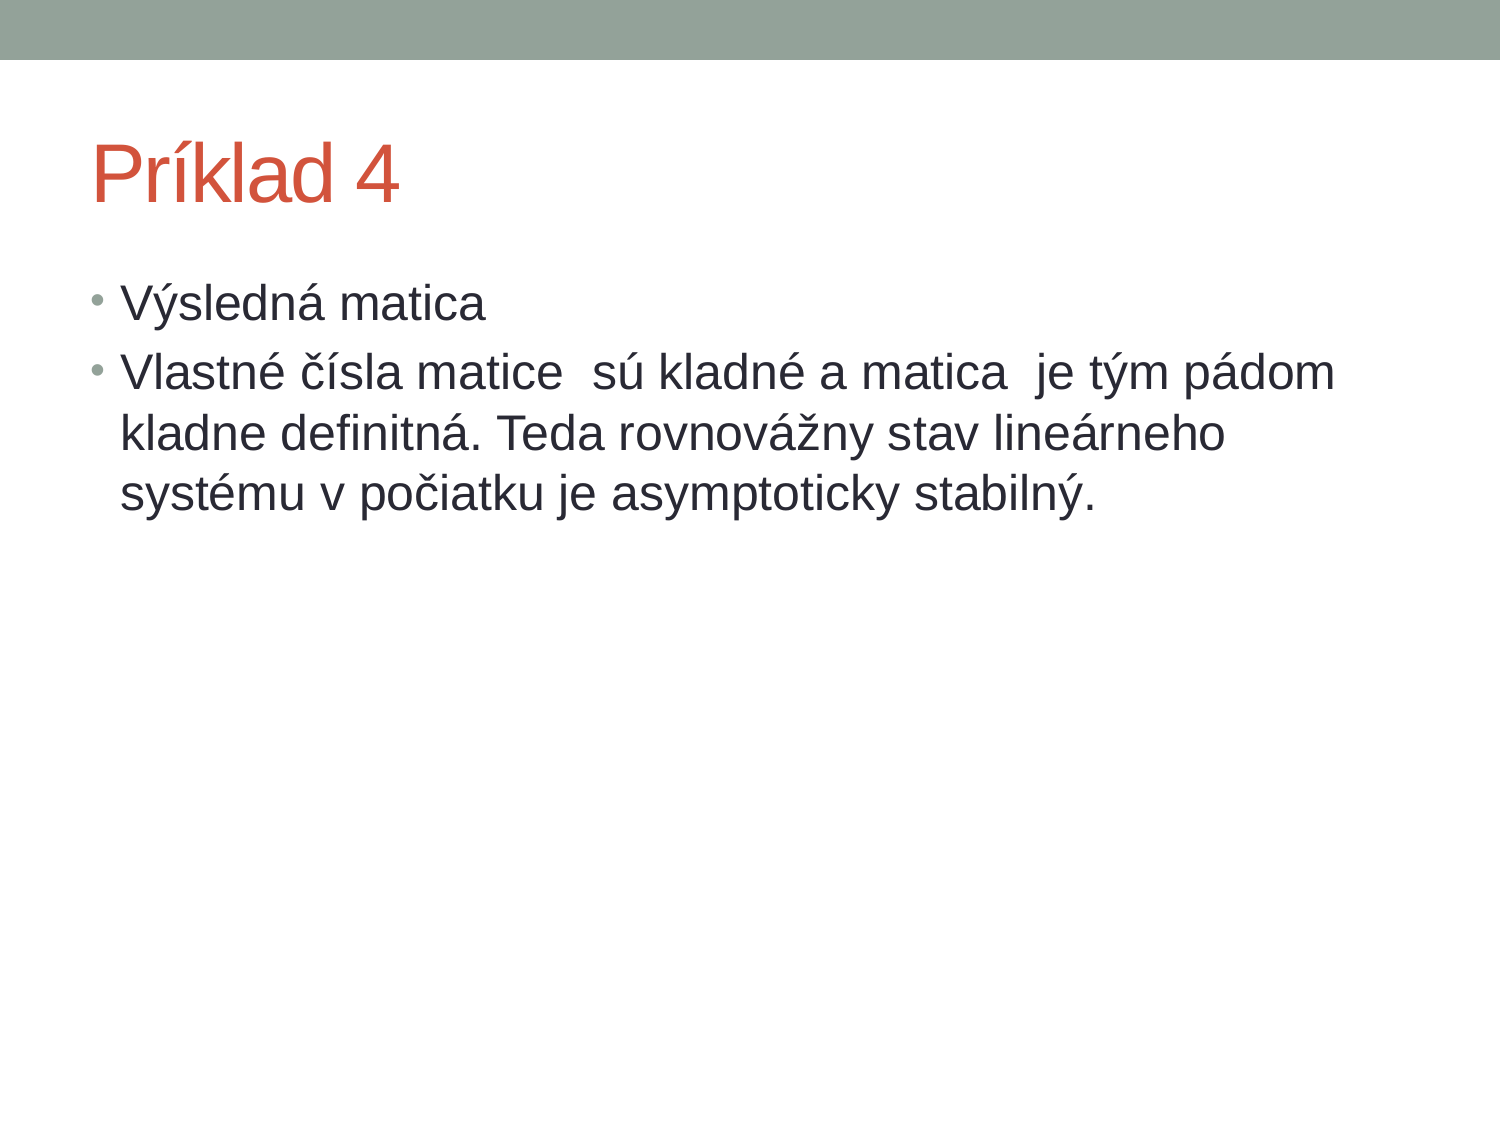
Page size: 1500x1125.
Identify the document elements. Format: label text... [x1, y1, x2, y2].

title Príklad 4 [75, 87, 1425, 250]
